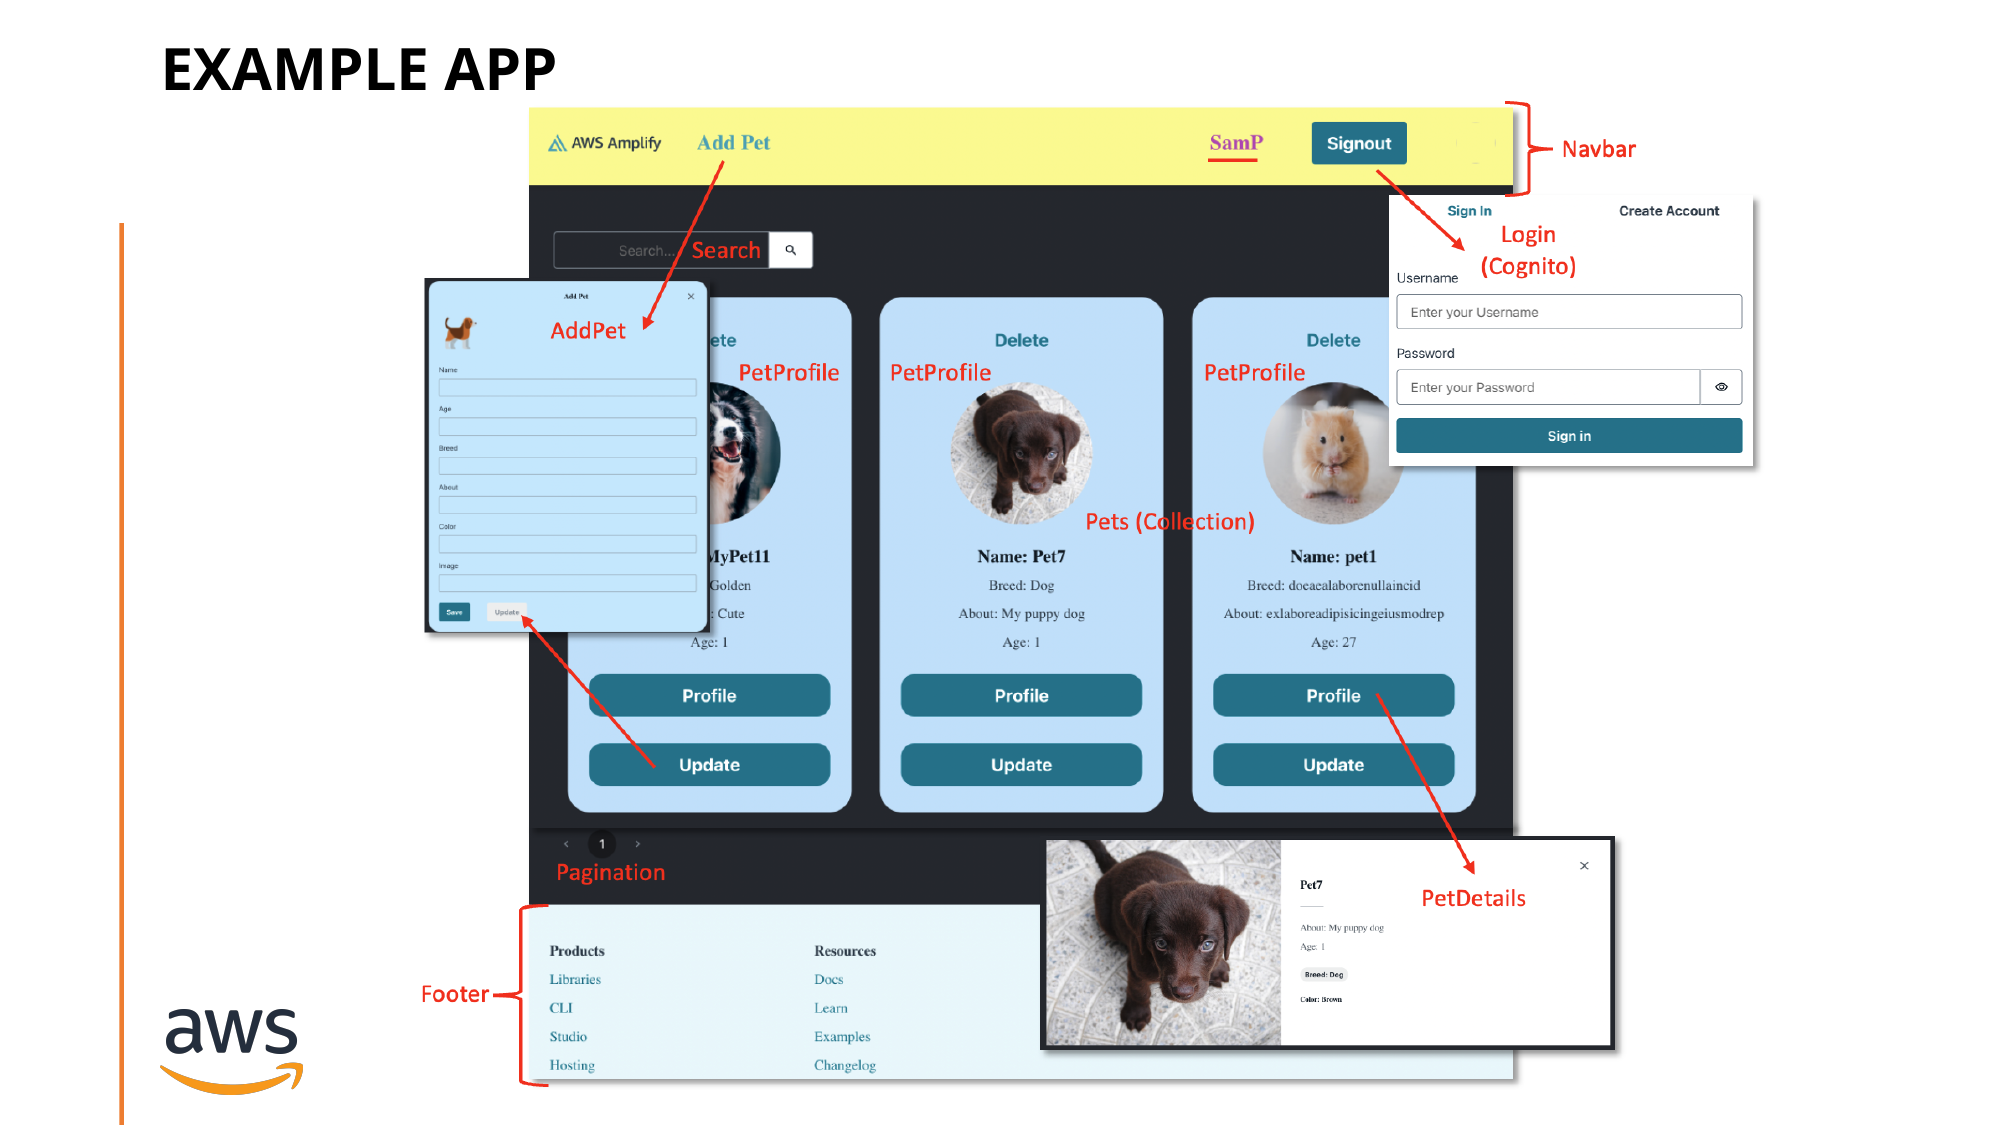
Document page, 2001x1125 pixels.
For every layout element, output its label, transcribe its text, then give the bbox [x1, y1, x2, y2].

title Example app [160, 30, 1391, 103]
picture [409, 92, 1776, 1095]
picture [160, 1009, 303, 1095]
